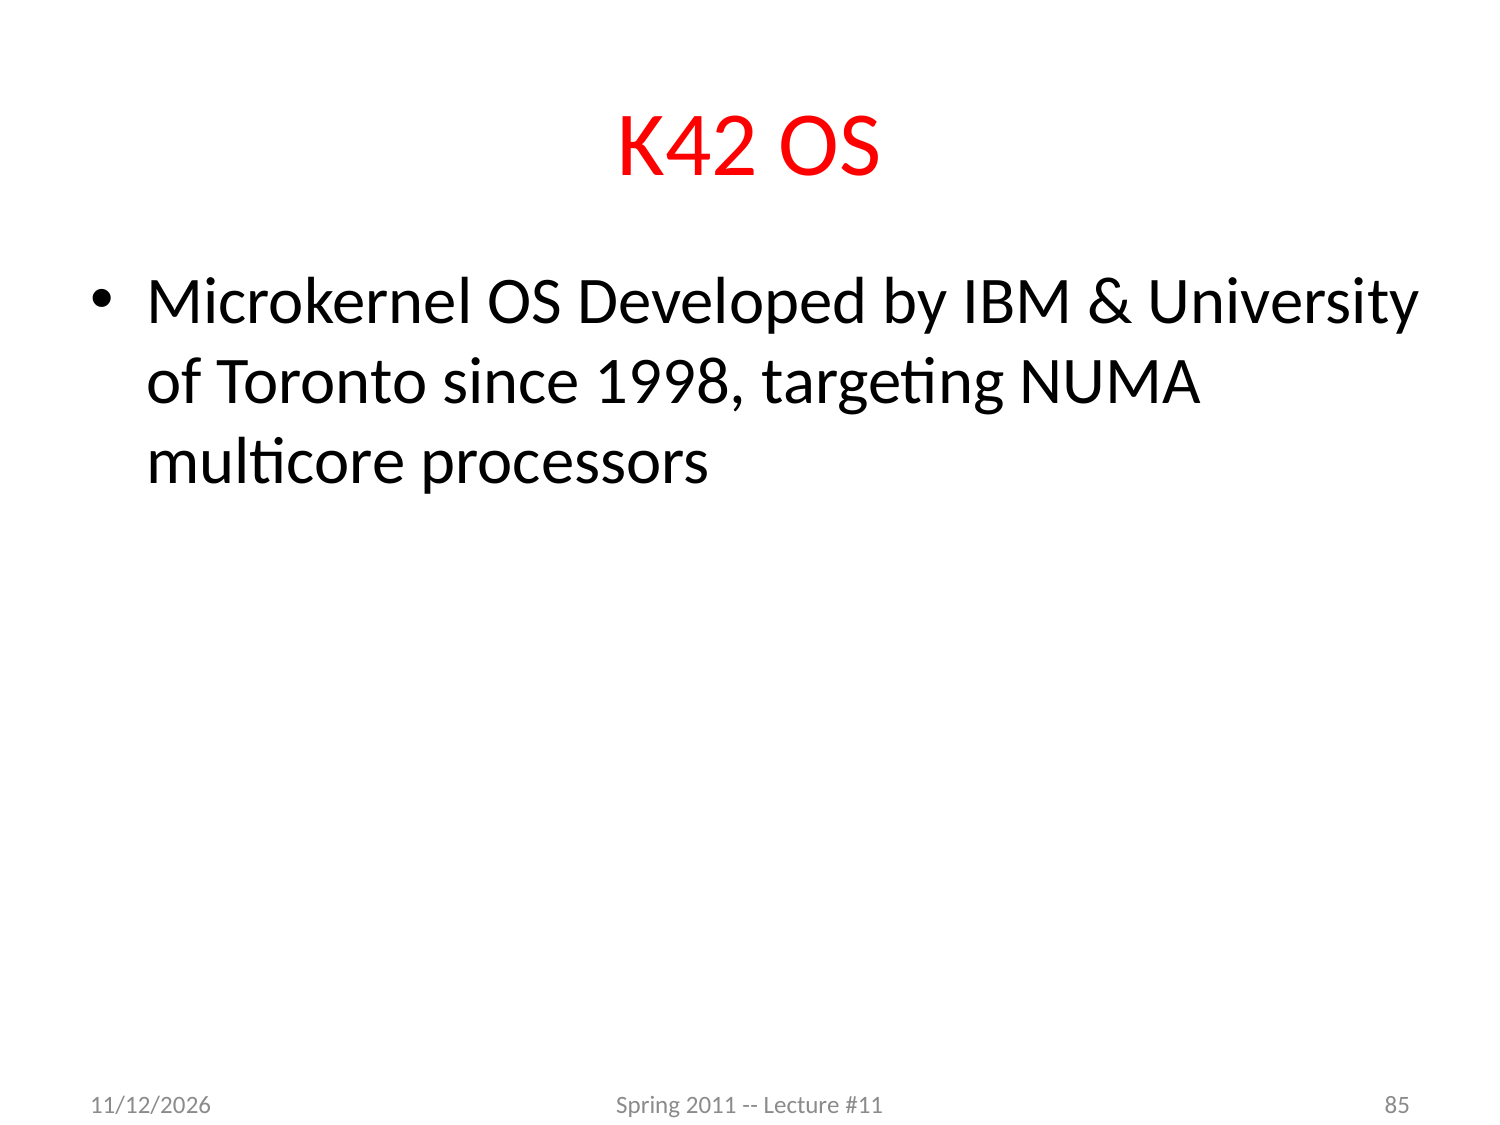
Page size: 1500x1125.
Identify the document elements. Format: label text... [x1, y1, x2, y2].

slide_number 85 [1074, 1073, 1425, 1125]
title K42 OS [75, 45, 1425, 233]
list Microkernel OS Developed by IBM & University of Toronto since 1998, targeting NUMA multicore processors [75, 249, 1439, 1067]
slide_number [75, 1073, 425, 1125]
footer Spring 2011 -- Lecture #11 [512, 1073, 988, 1125]
